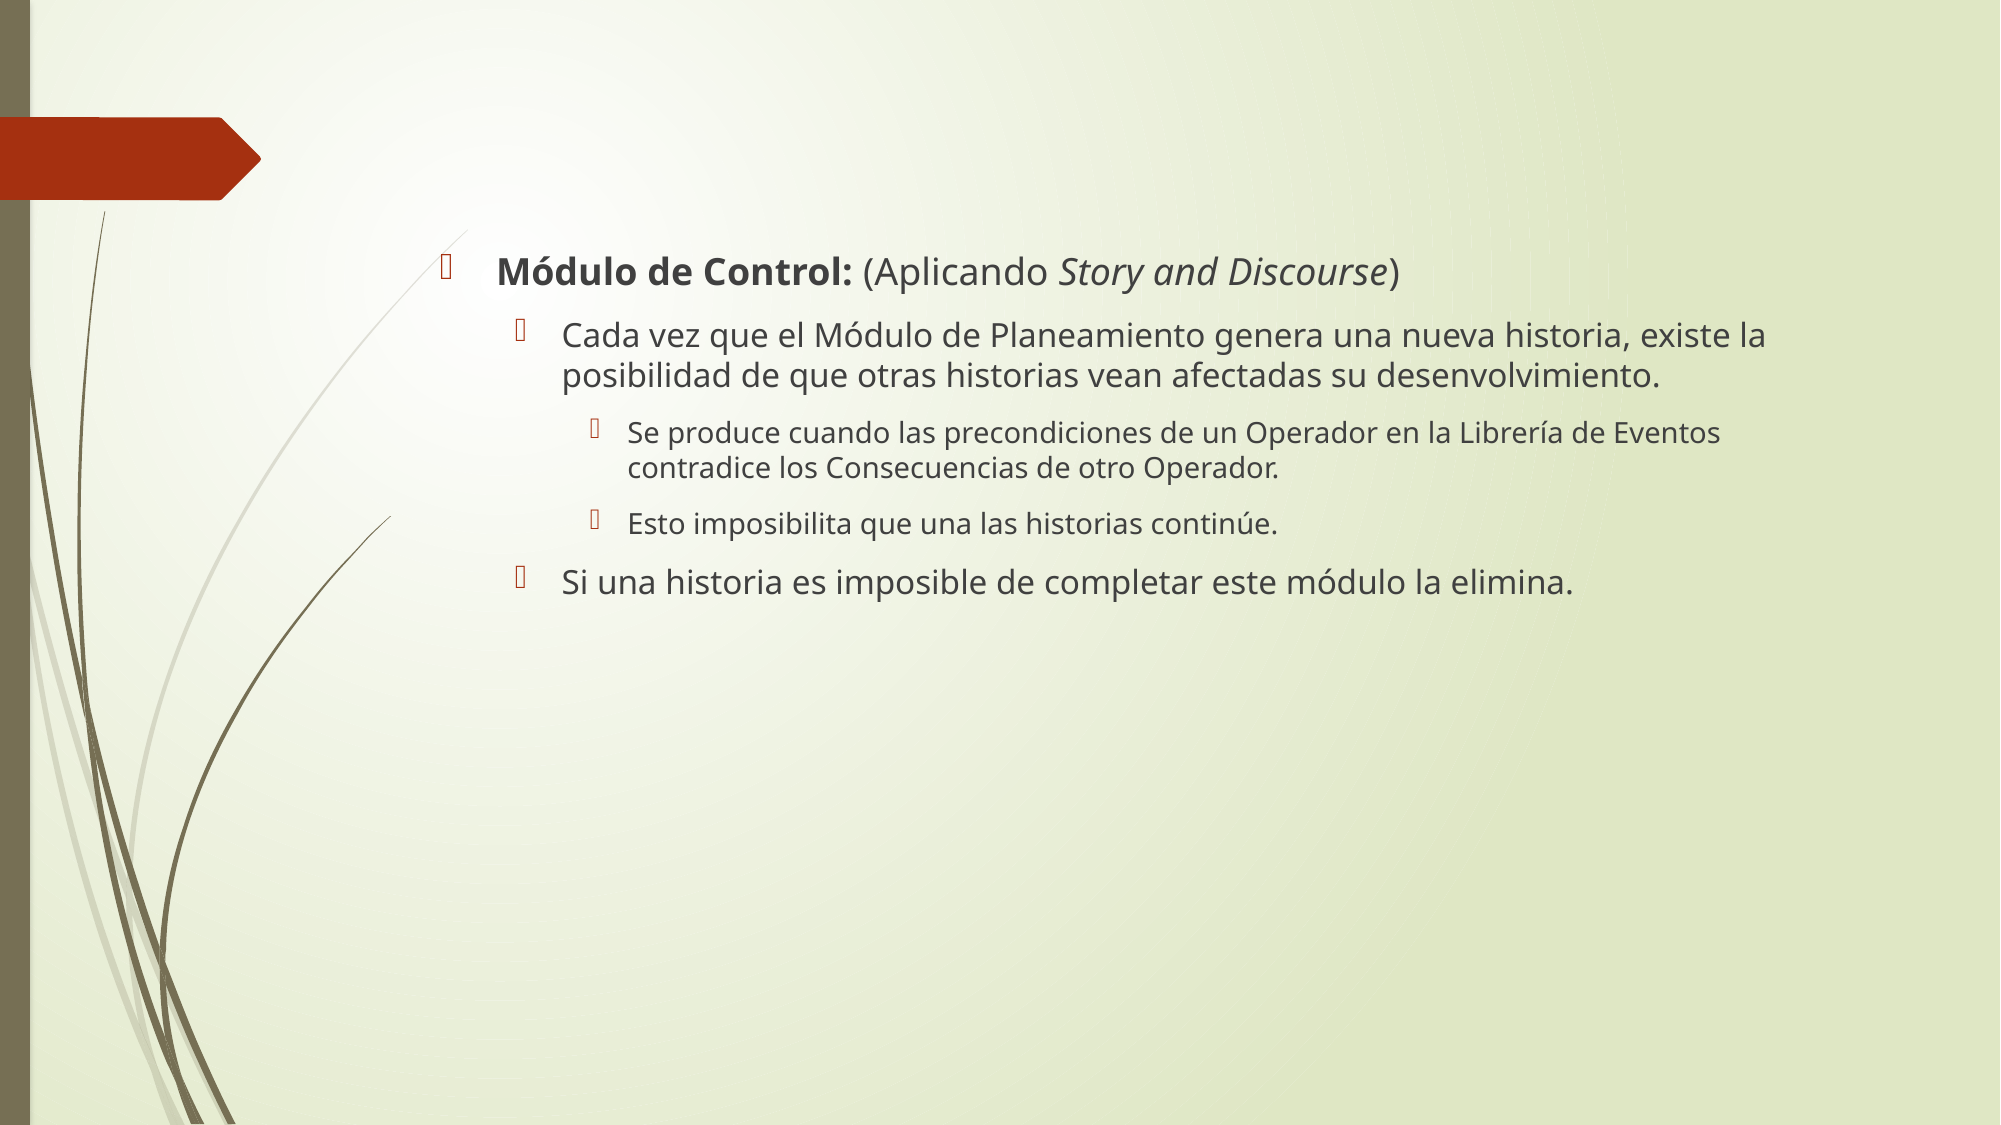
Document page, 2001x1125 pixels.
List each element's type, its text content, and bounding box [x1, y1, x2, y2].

list Módulo de Control: (Aplicando Story and Discourse) Cada vez que el Módulo de Planeamiento genera una nueva historia, existe la posibilidad de que otras historias vean afectadas su desenvolvimiento. Se produce cuando las precondiciones de un Operador en la Librería de Eventos contradice los Consecuencias de otro Operador. Esto imposibilita que una las historias continúe. Si una historia es imposible de completar este módulo la elimina. [424, 240, 1888, 709]
